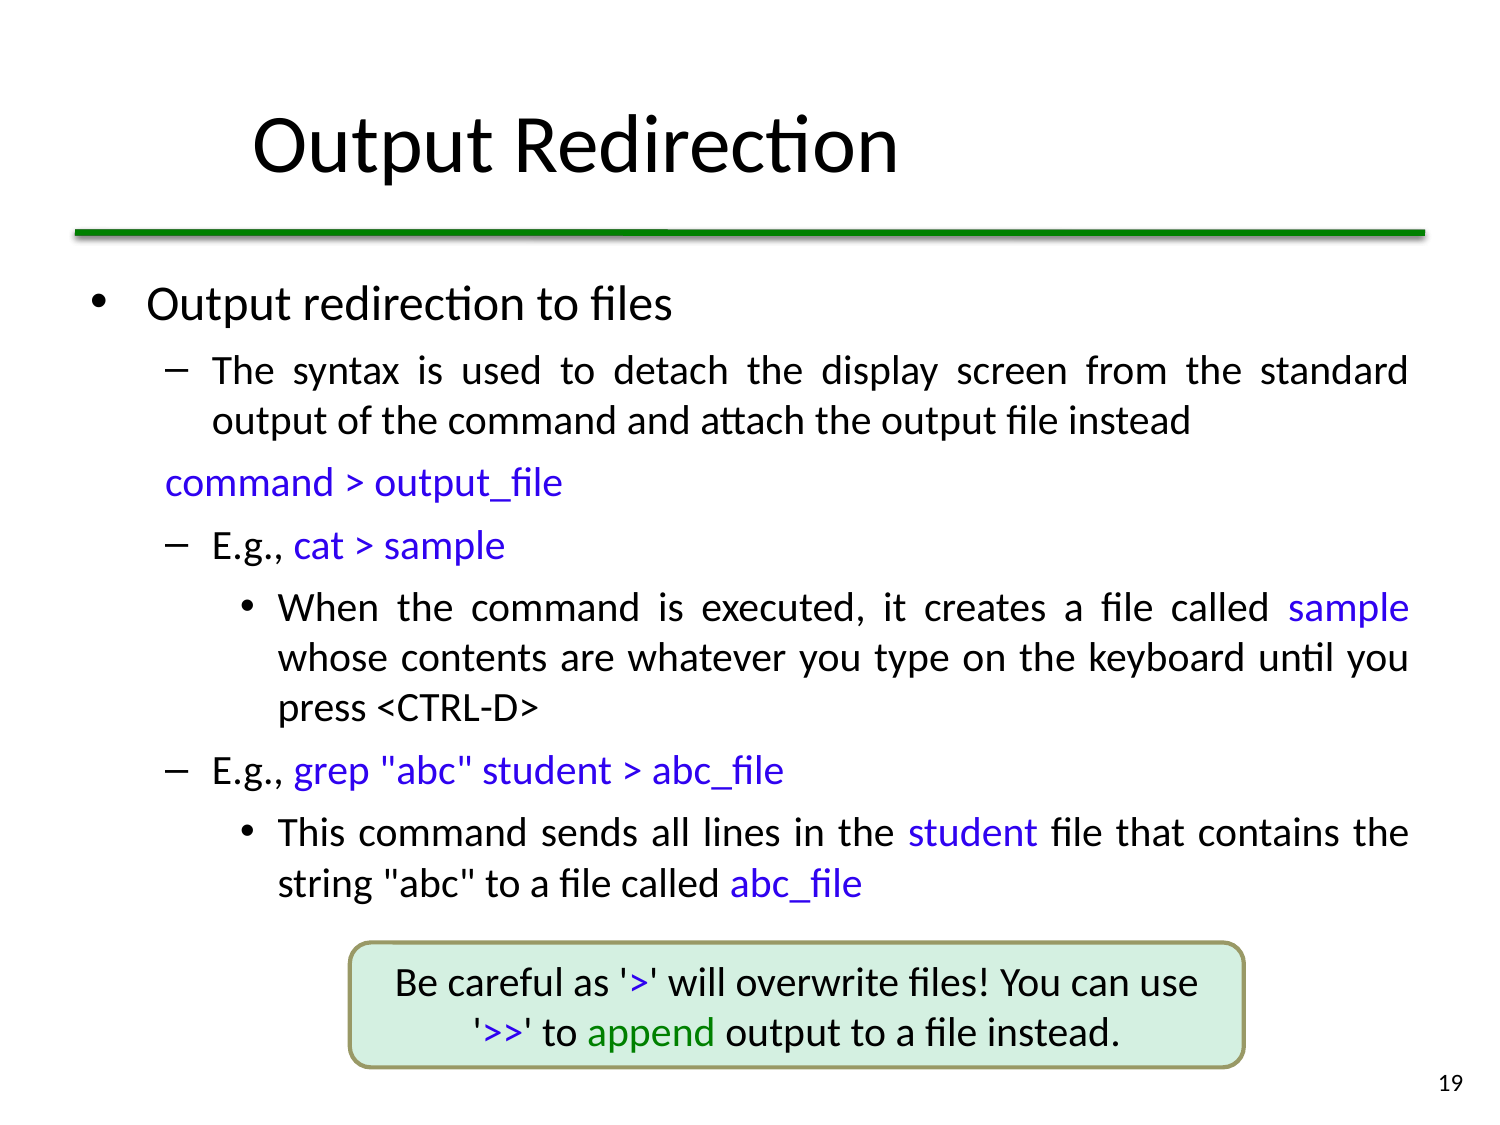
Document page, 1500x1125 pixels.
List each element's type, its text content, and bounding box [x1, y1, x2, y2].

text_box Be careful as '>' will overwrite files! You can use '>>' to append output to a file instead. [347, 940, 1246, 1070]
slide_number 19 [1418, 1051, 1479, 1112]
list Output redirection to files The syntax is used to detach the display screen from the standard output of the command and attach the output file instead command > output_file E.g., cat > sample When the command is executed, it creates a file called sample whose contents are whatever you type on the keyboard until you press <CTRL-D> E.g., grep "abc" student > abc_file This command sends all lines in the student file that contains the string "abc" to a file called abc_file [75, 262, 1425, 1052]
title Output Redirection [237, 45, 1479, 233]
